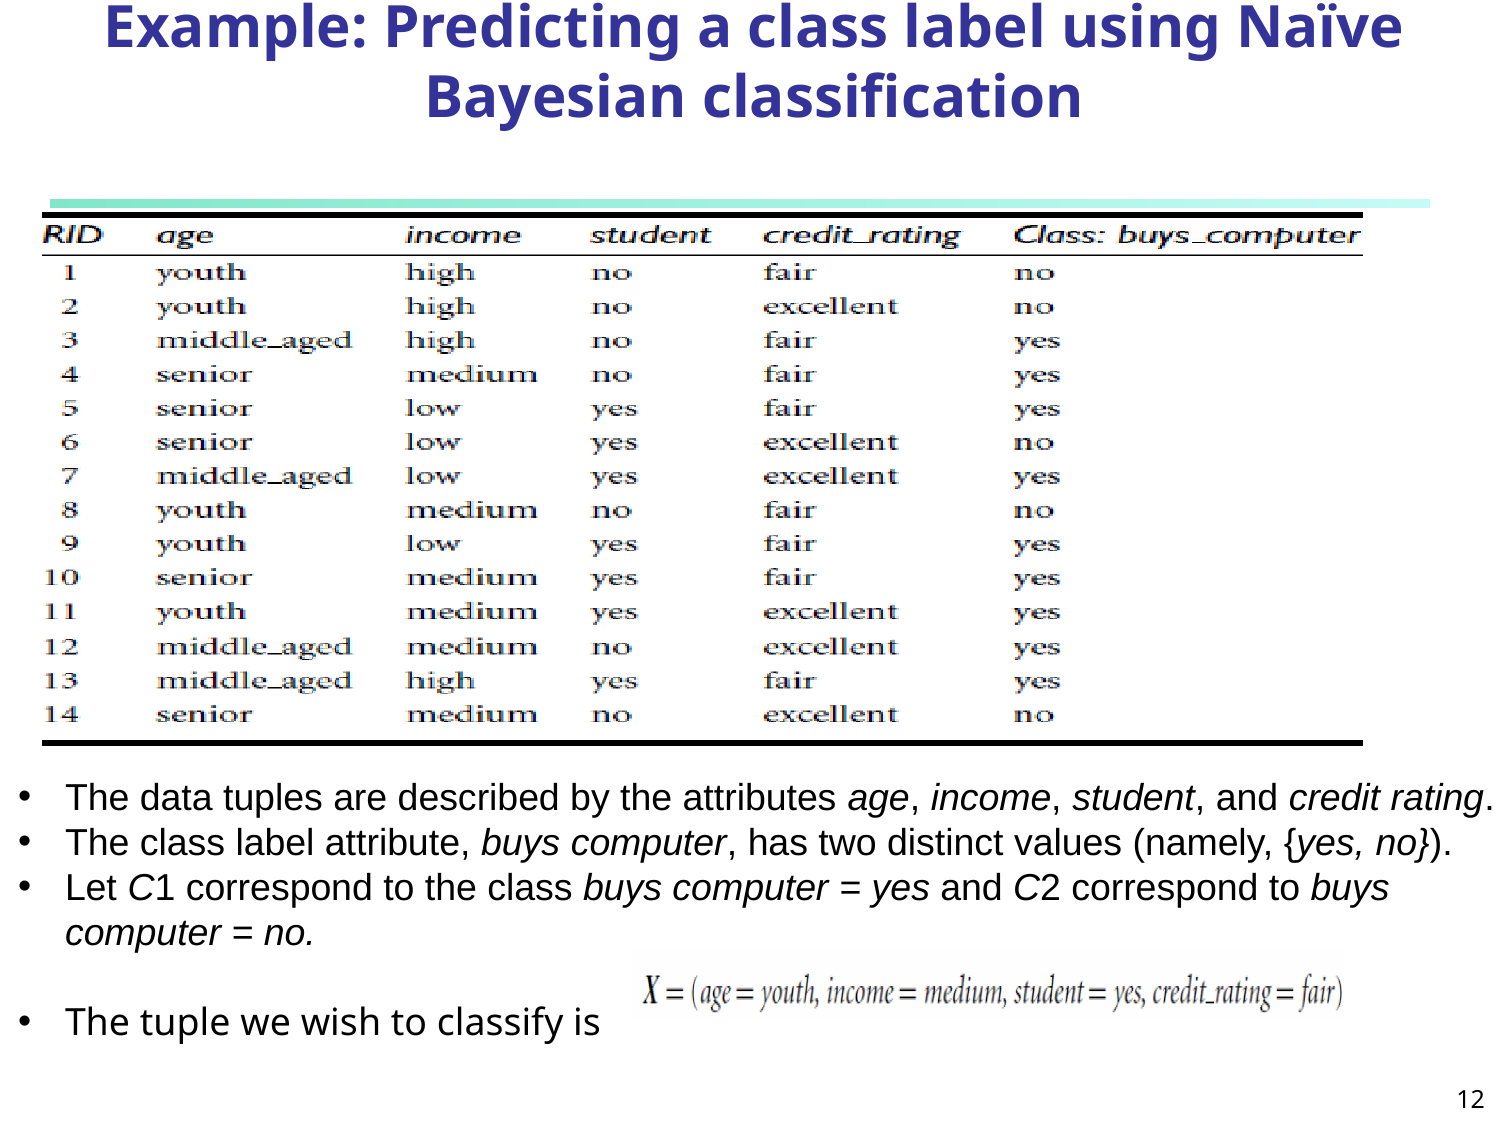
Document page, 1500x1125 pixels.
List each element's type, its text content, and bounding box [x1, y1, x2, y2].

text_box ‹#› [1187, 1062, 1500, 1125]
text_box The data tuples are described by the attributes age, income, student, and credit rating. The class label attribute, buys computer, has two distinct values (namely, {yes, no}). Let C1 correspond to the class buys computer = yes and C2 correspond to buys computer = no. The tuple we wish to classify is [3, 765, 1500, 1051]
text_box Example: Predicting a class label using Naïve Bayesian classification [4, 75, 1500, 137]
picture [32, 209, 1363, 751]
picture [633, 949, 1344, 1019]
